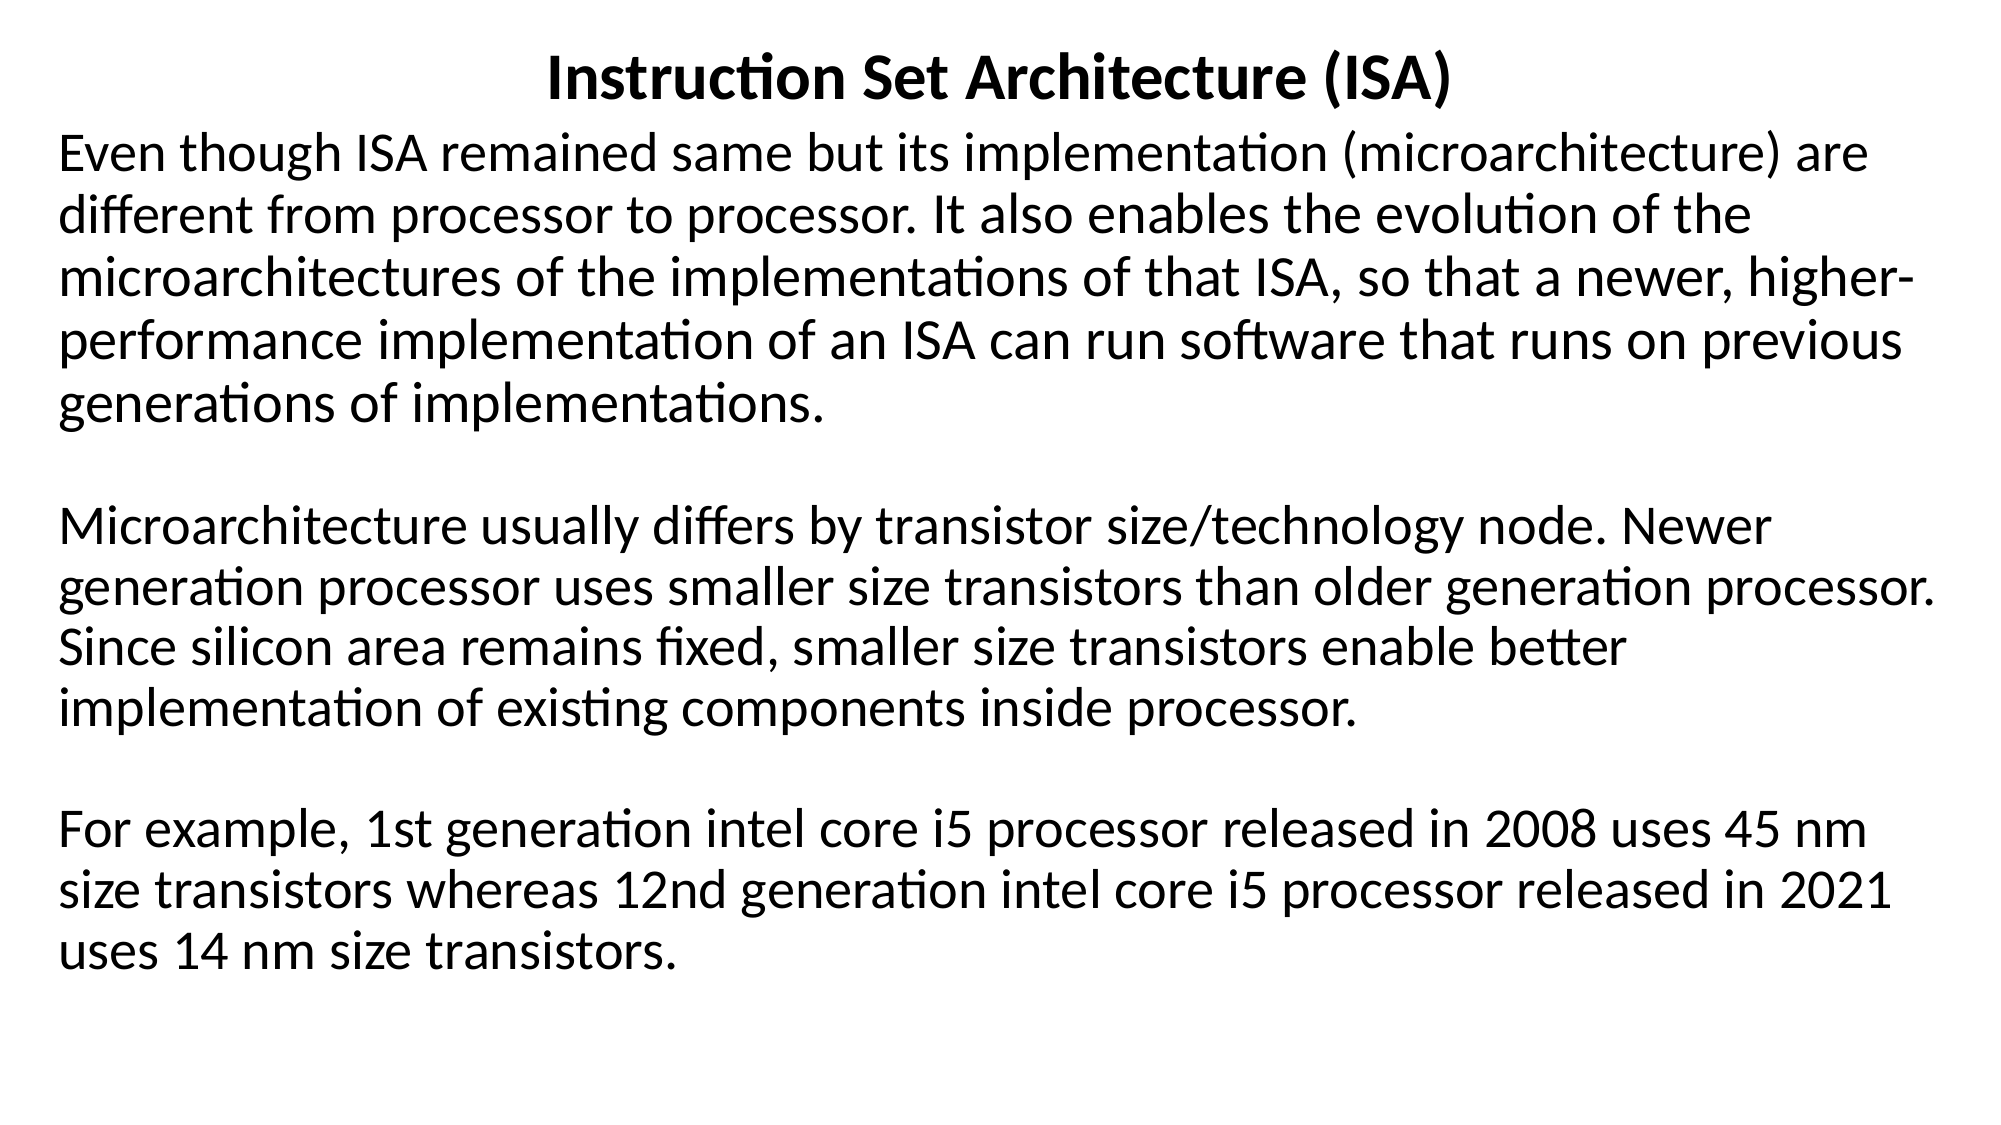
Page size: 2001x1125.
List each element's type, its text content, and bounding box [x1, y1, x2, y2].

text_box Even though ISA remained same but its implementation (microarchitecture) are different from processor to processor. It also enables the evolution of the microarchitectures of the implementations of that ISA, so that a newer, higher-performance implementation of an ISA can run software that runs on previous generations of implementations. Microarchitecture usually differs by transistor size/technology node. Newer generation processor uses smaller size transistors than older generation processor. Since silicon area remains fixed, smaller size transistors enable better implementation of existing components inside processor. For example, 1st generation intel core i5 processor released in 2008 uses 45 nm size transistors whereas 12nd generation intel core i5 processor released in 2021 uses 14 nm size transistors. [43, 136, 1957, 989]
title Instruction Set Architecture (ISA) [111, 21, 1889, 122]
